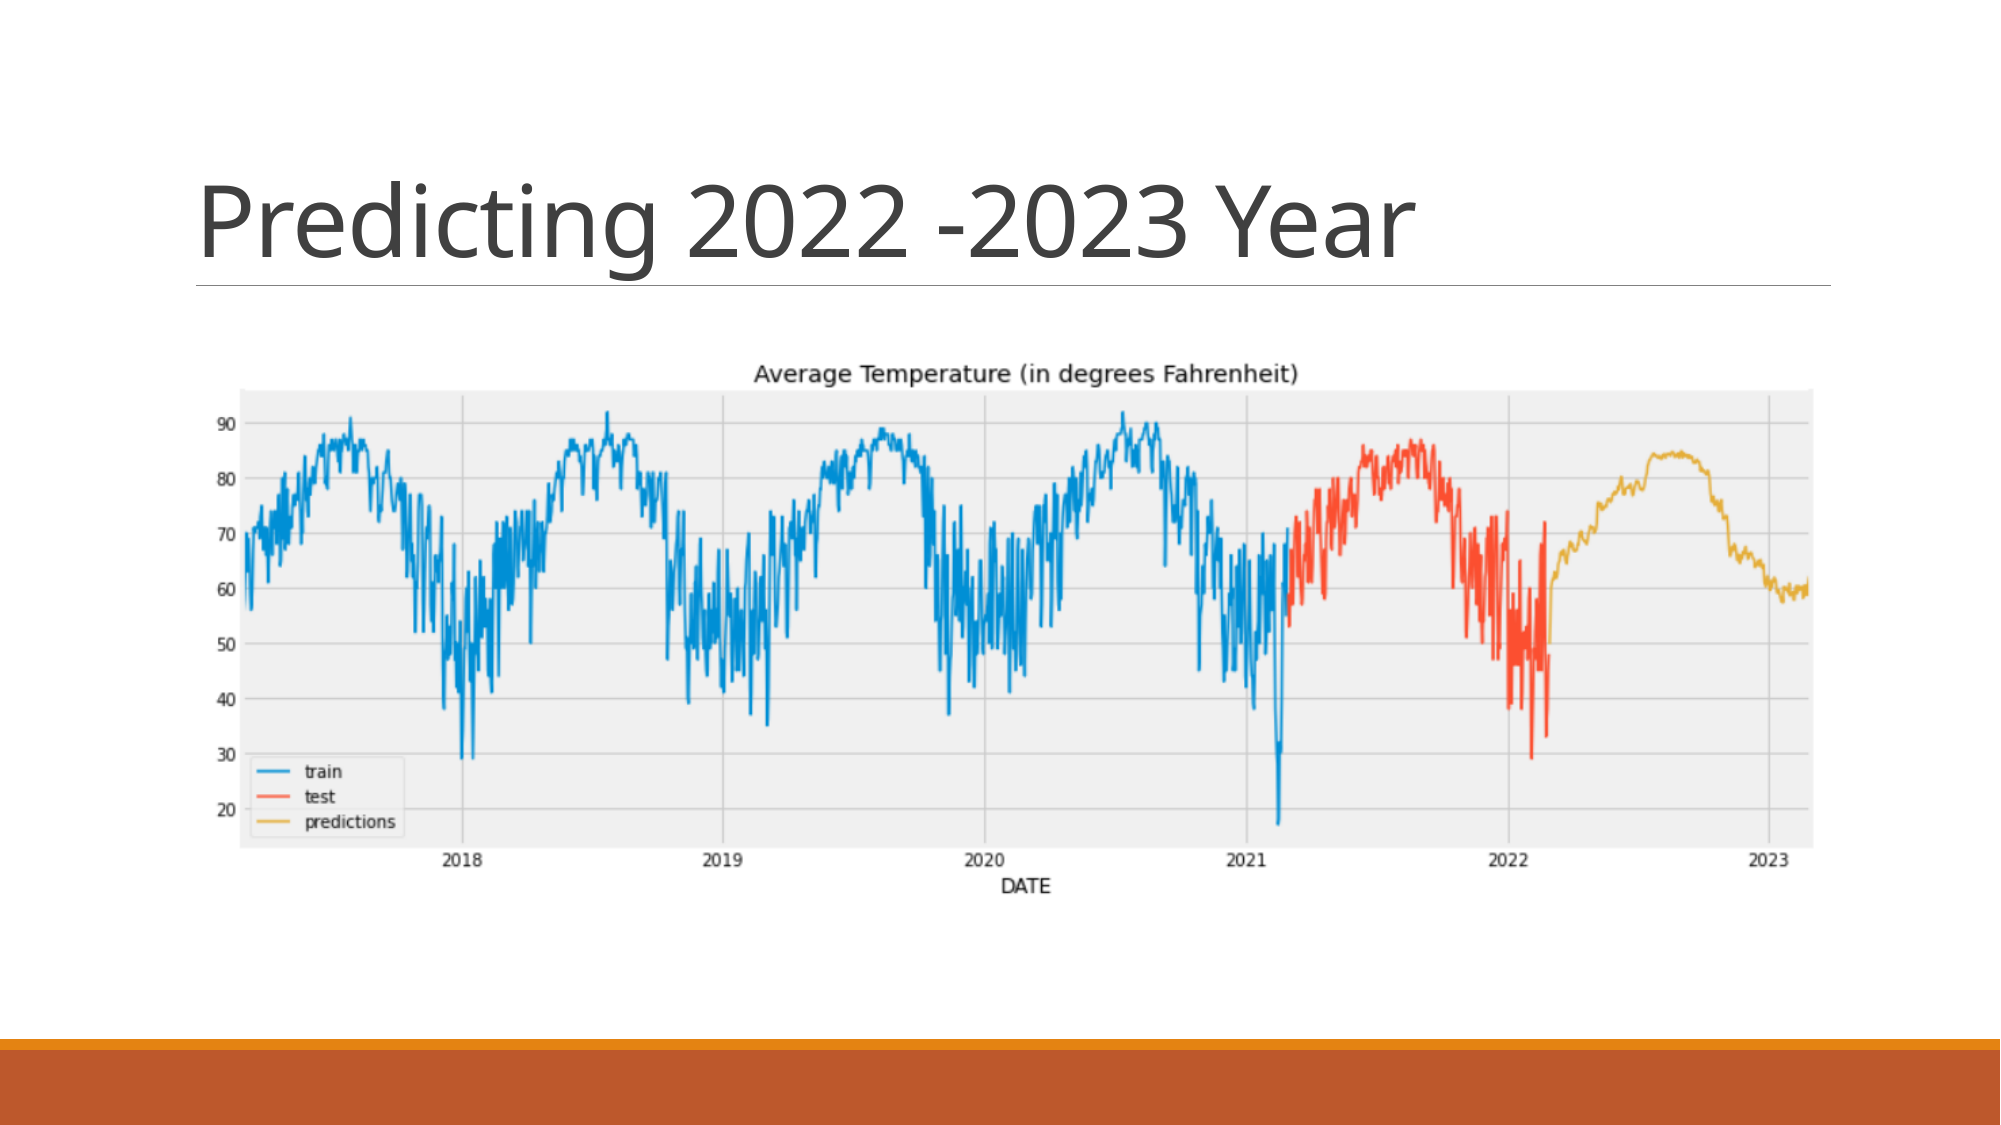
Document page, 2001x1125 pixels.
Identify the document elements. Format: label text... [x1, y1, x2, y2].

title Predicting 2022 -2023 Year [180, 47, 1830, 285]
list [179, 354, 1831, 911]
